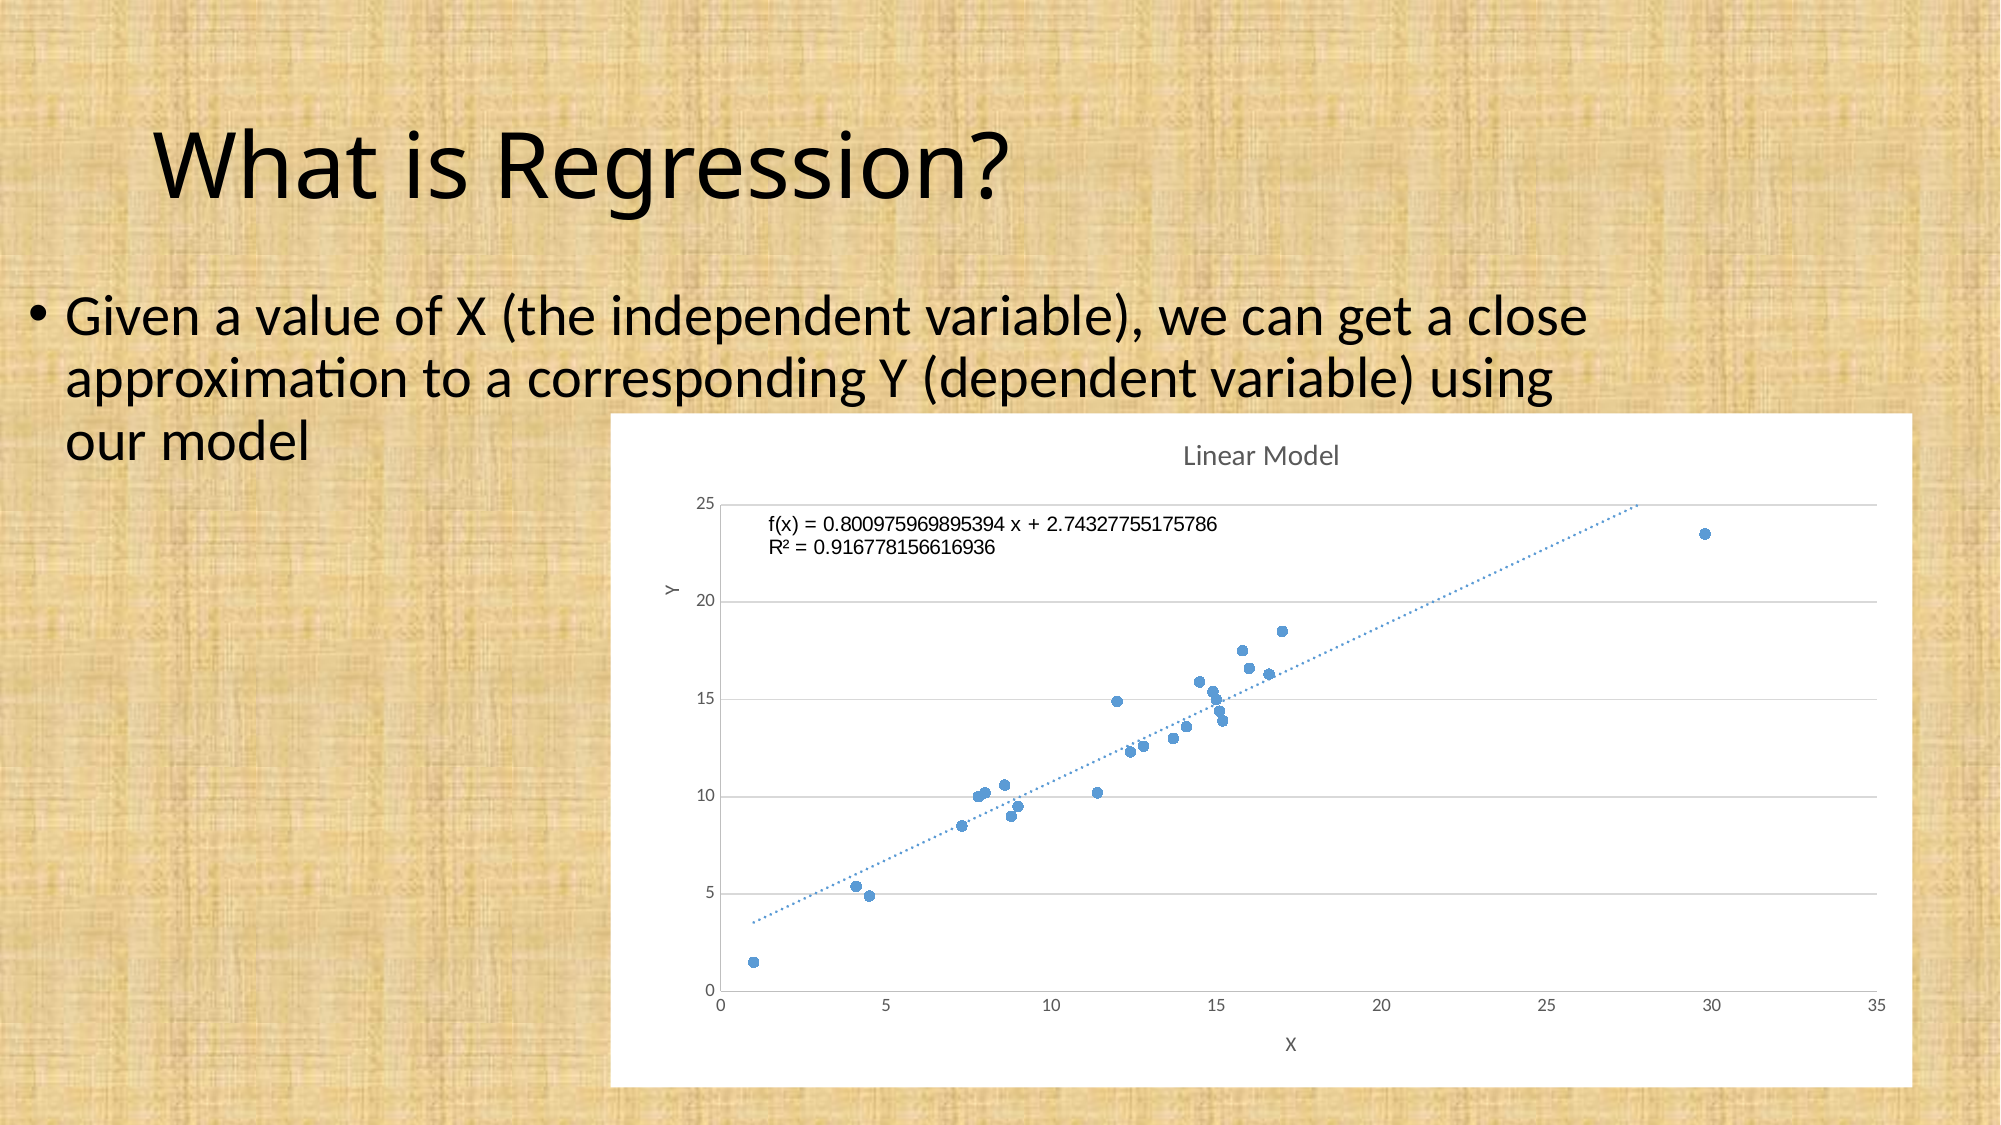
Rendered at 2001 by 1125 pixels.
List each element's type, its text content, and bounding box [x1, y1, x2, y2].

picture [0, 0, 2001, 1125]
chart [610, 412, 1913, 1088]
text_box Given a value of X (the independent variable), we can get a close approximation to a corresponding Y (dependent variable) using our model [13, 277, 1739, 991]
text_box What is Regression? [137, 59, 1863, 278]
